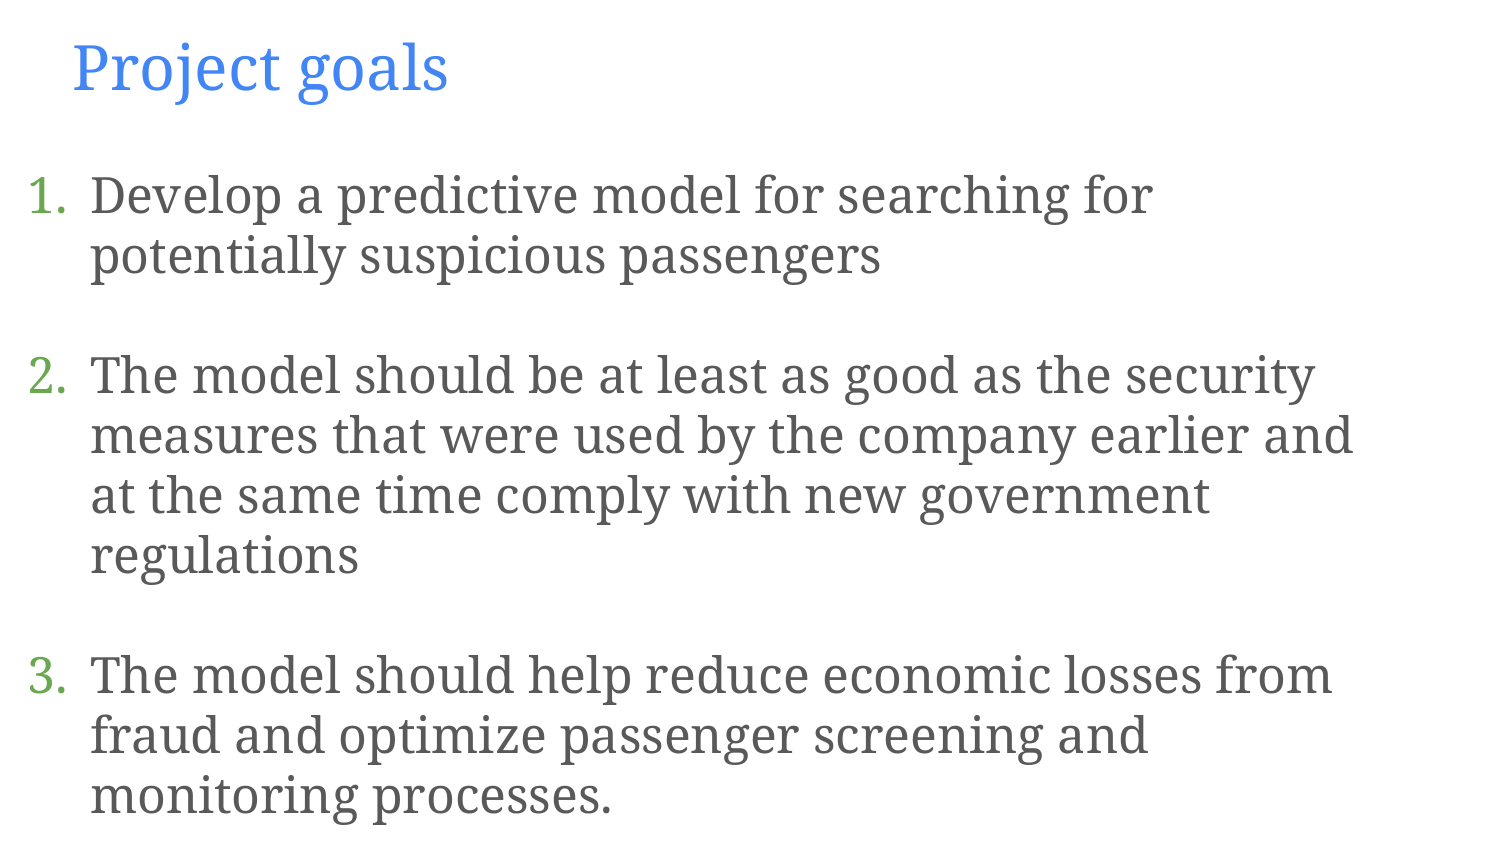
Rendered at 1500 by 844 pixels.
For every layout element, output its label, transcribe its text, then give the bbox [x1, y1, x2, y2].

title Project goals [0, 36, 703, 118]
text_box Develop a predictive model for searching for potentially suspicious passengers The model should be at least as good as the security measures that were used by the company earlier and at the same time comply with new government regulations The model should help reduce economic losses from fraud and optimize passenger screening and monitoring processes. [0, 148, 1376, 784]
